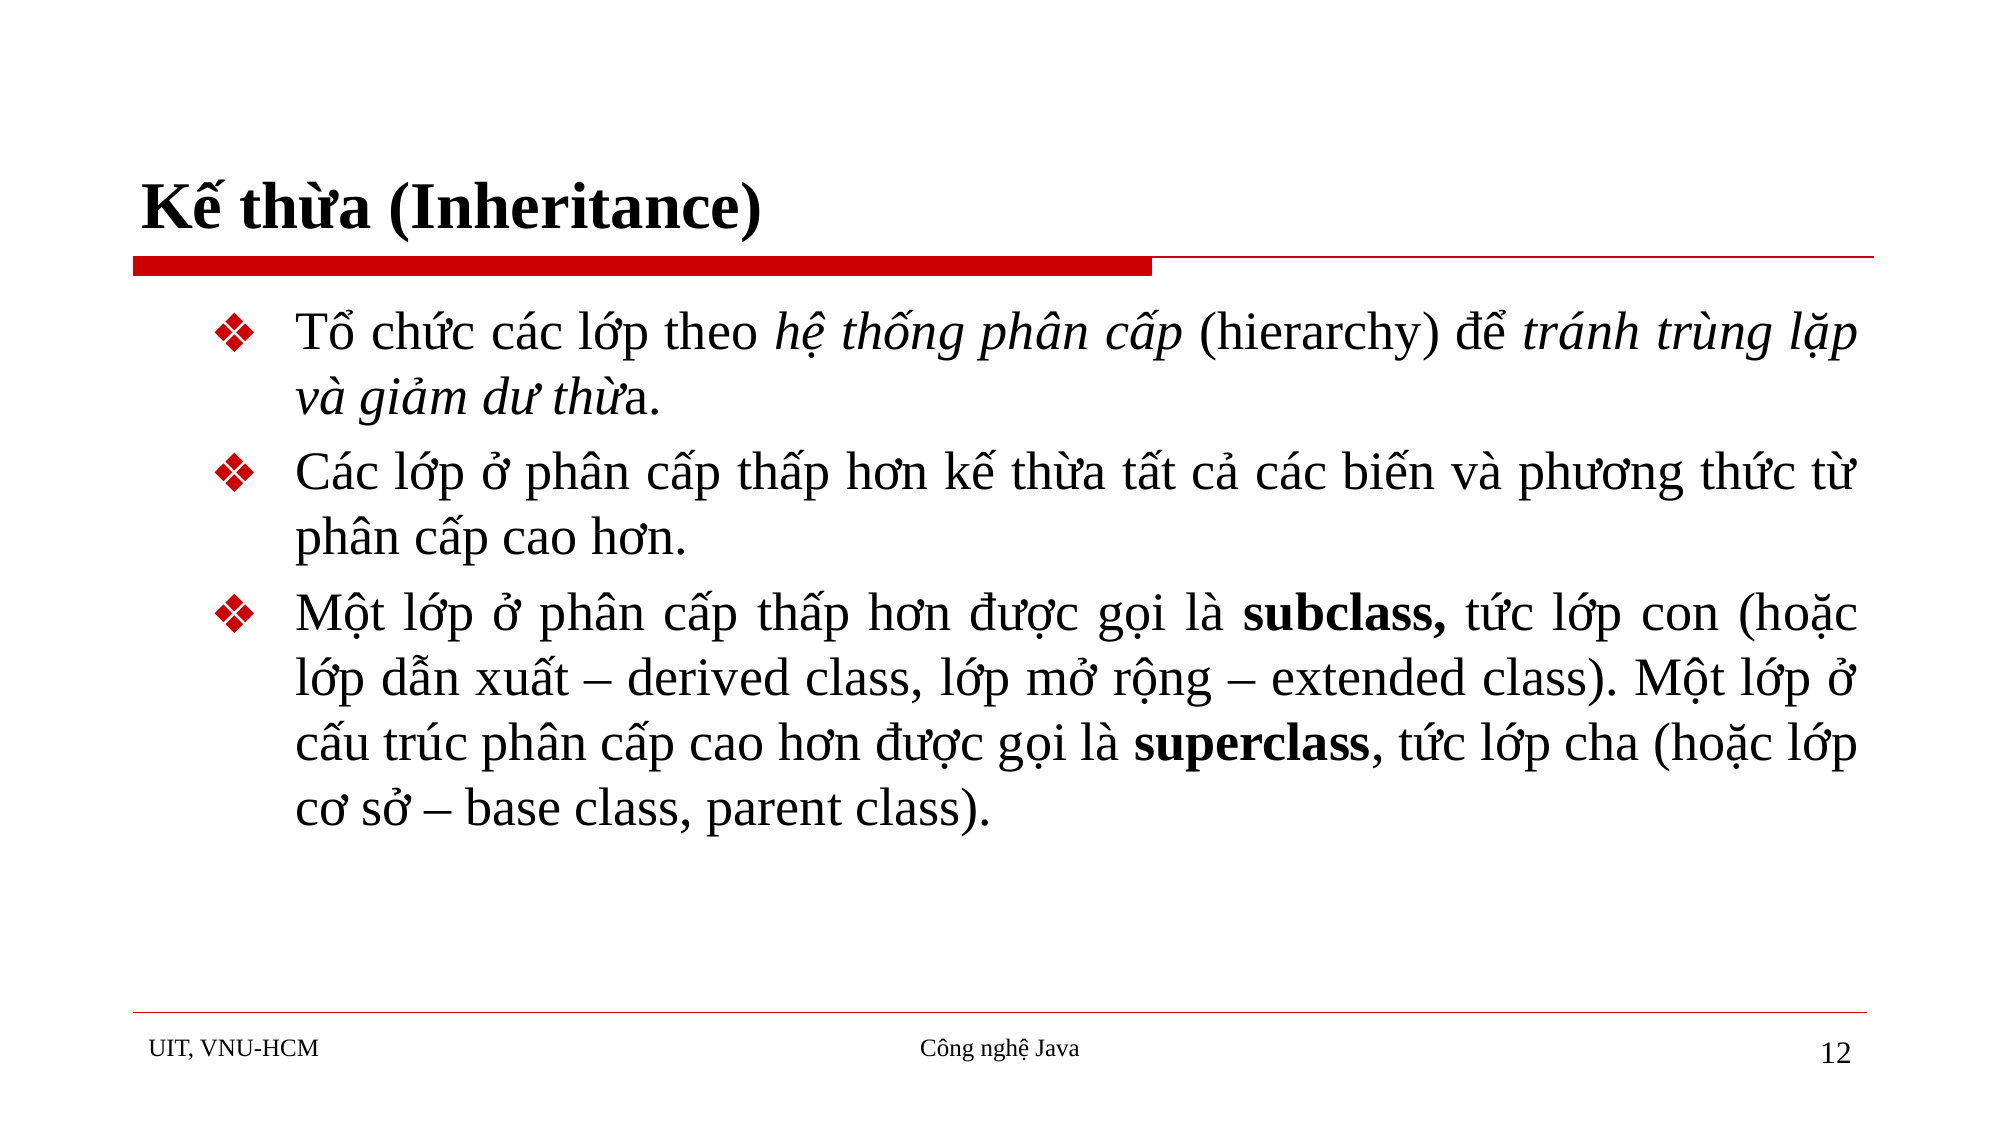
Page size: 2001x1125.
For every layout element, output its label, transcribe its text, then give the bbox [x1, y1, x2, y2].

text_box Công nghệ Java [683, 1024, 1317, 1103]
text_box 12 [1433, 1024, 1867, 1103]
list Tổ chức các lớp theo hệ thống phân cấp (hierarchy) để tránh trùng lặp và giảm dư thừa. Các lớp ở phân cấp thấp hơn kế thừa tất cả các biến và phương thức từ phân cấp cao hơn. Một lớp ở phân cấp thấp hơn được gọi là subclass, tức lớp con (hoặc lớp dẫn xuất – derived class, lớp mở rộng – extended class). Một lớp ở cấu trúc phân cấp cao hơn được gọi là superclass, tức lớp cha (hoặc lớp cơ sở – base class, parent class). [123, 287, 1874, 988]
title Kế thừa (Inheritance) [126, 50, 1876, 250]
text_box UIT, VNU-HCM [133, 1024, 567, 1103]
